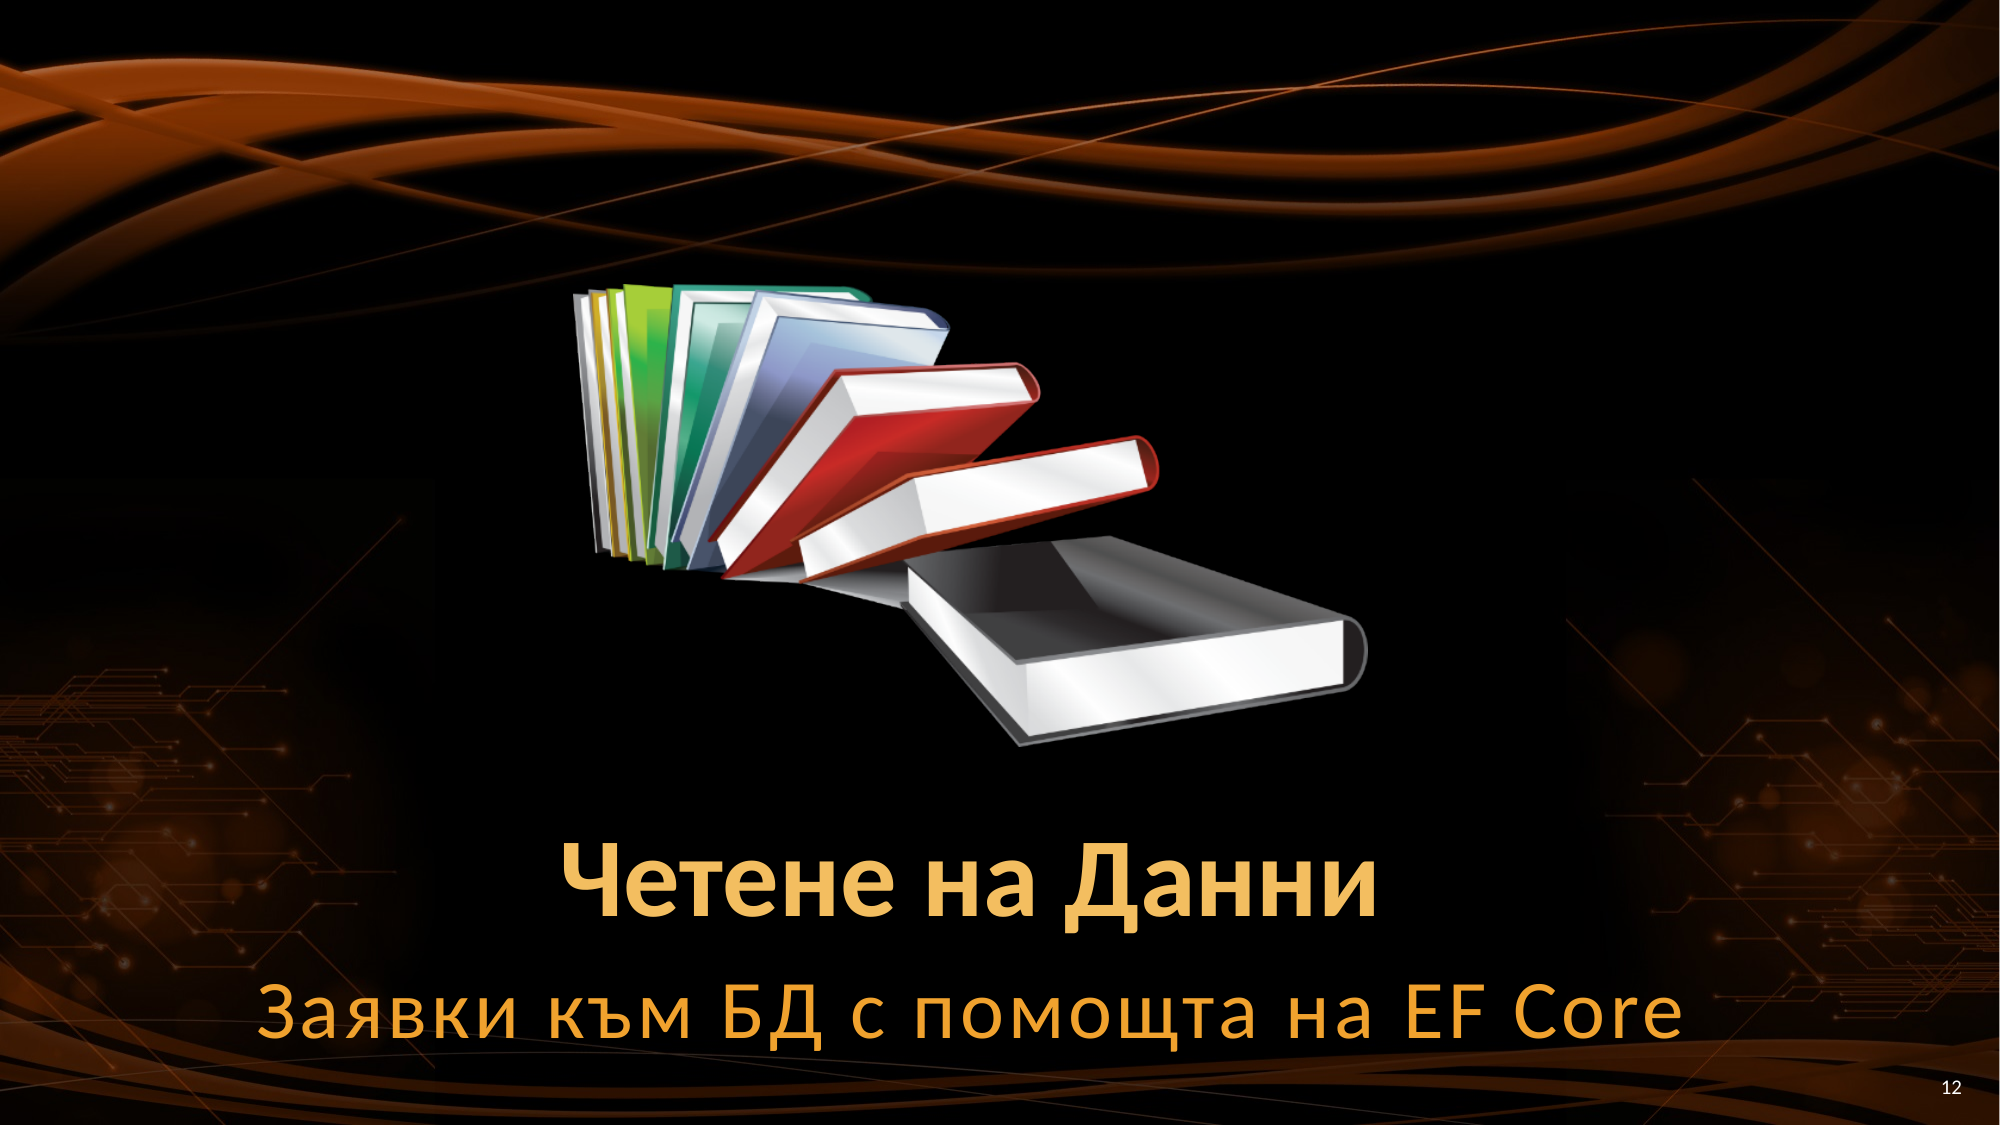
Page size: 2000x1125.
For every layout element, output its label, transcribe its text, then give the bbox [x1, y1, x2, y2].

text_box 12 [1897, 1070, 1968, 1103]
title Четене на Данни [237, 812, 1704, 944]
picture [0, 0, 2000, 1125]
list Заявки към БД с помощта на EF Core [237, 944, 1704, 1058]
